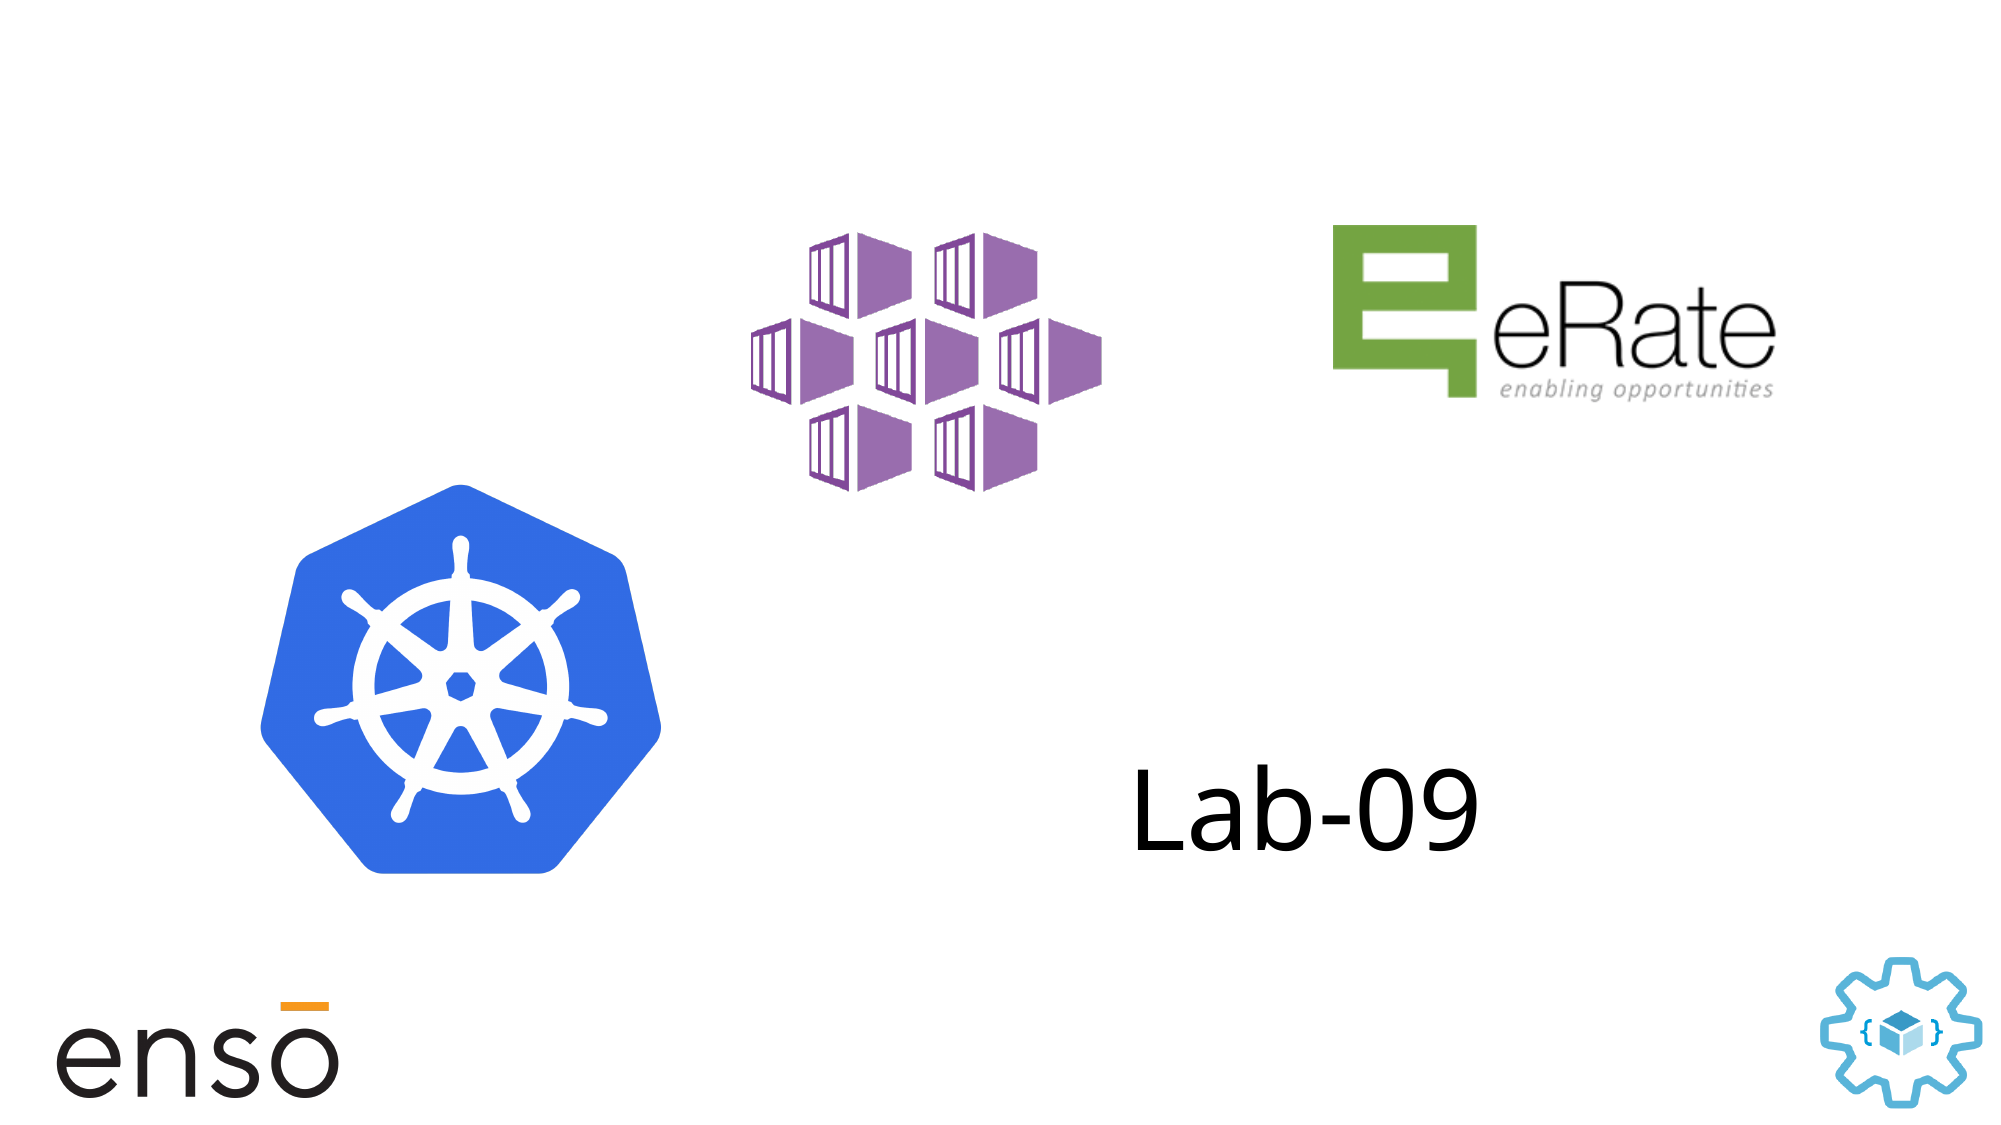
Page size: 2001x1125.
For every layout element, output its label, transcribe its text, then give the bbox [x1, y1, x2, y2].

picture [56, 1002, 339, 1098]
picture [1802, 940, 2000, 1125]
picture [750, 186, 1102, 537]
picture [238, 481, 671, 881]
text_box Lab-09 [750, 746, 1860, 856]
picture [1333, 225, 1803, 409]
